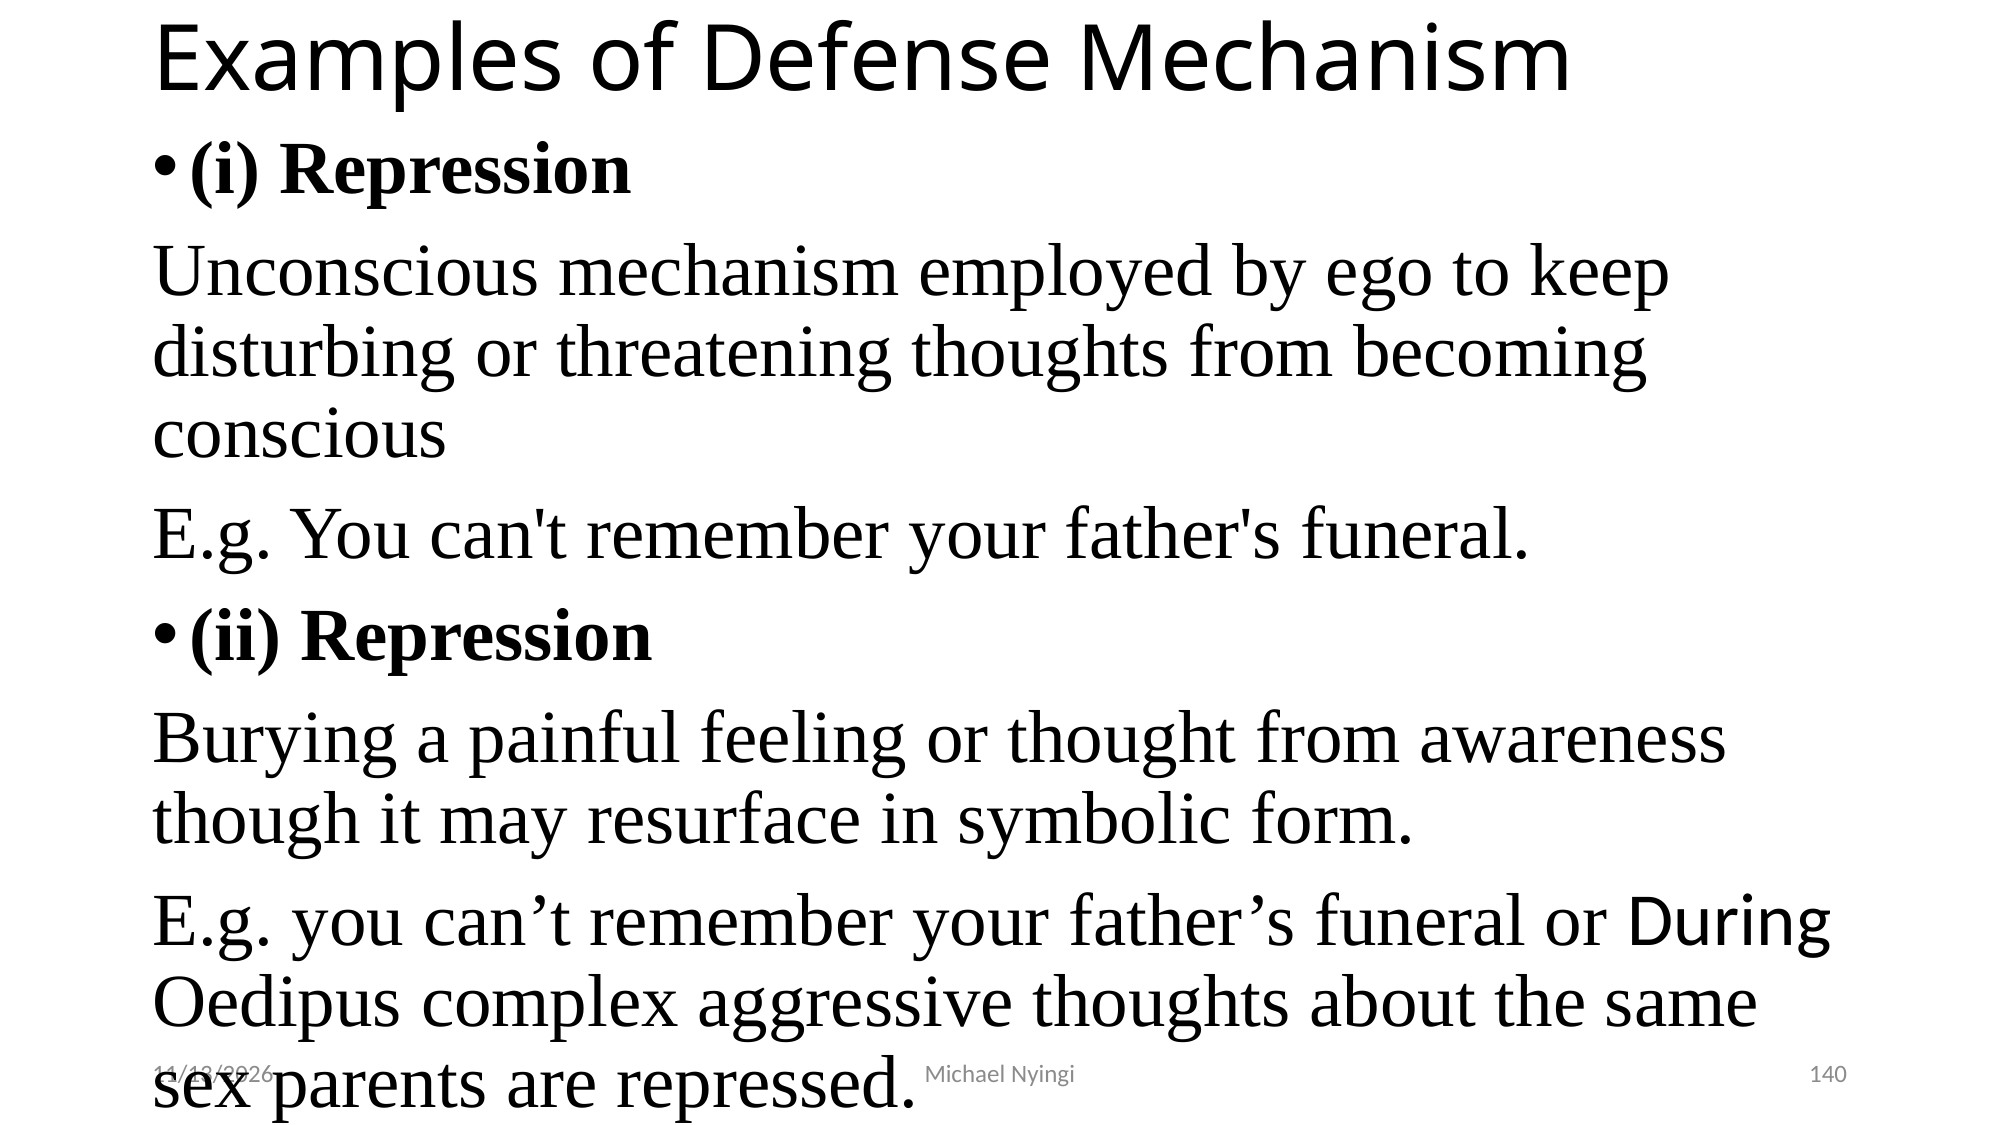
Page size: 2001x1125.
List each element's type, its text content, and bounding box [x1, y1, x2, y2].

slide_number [137, 1042, 588, 1103]
footer Michael Nyingi [662, 1042, 1338, 1103]
slide_number 140 [1412, 1042, 1863, 1103]
list (i) Repression Unconscious mechanism employed by ego to keep disturbing or threatening thoughts from becoming conscious E.g. You can't remember your father's funeral. (ii) Repression Burying a painful feeling or thought from awareness though it may resurface in symbolic form. E.g. you can’t remember your father’s funeral or During Oedipus complex aggressive thoughts about the same sex parents are repressed. [137, 121, 1863, 1014]
title Examples of Defense Mechanism [137, 0, 1863, 121]
